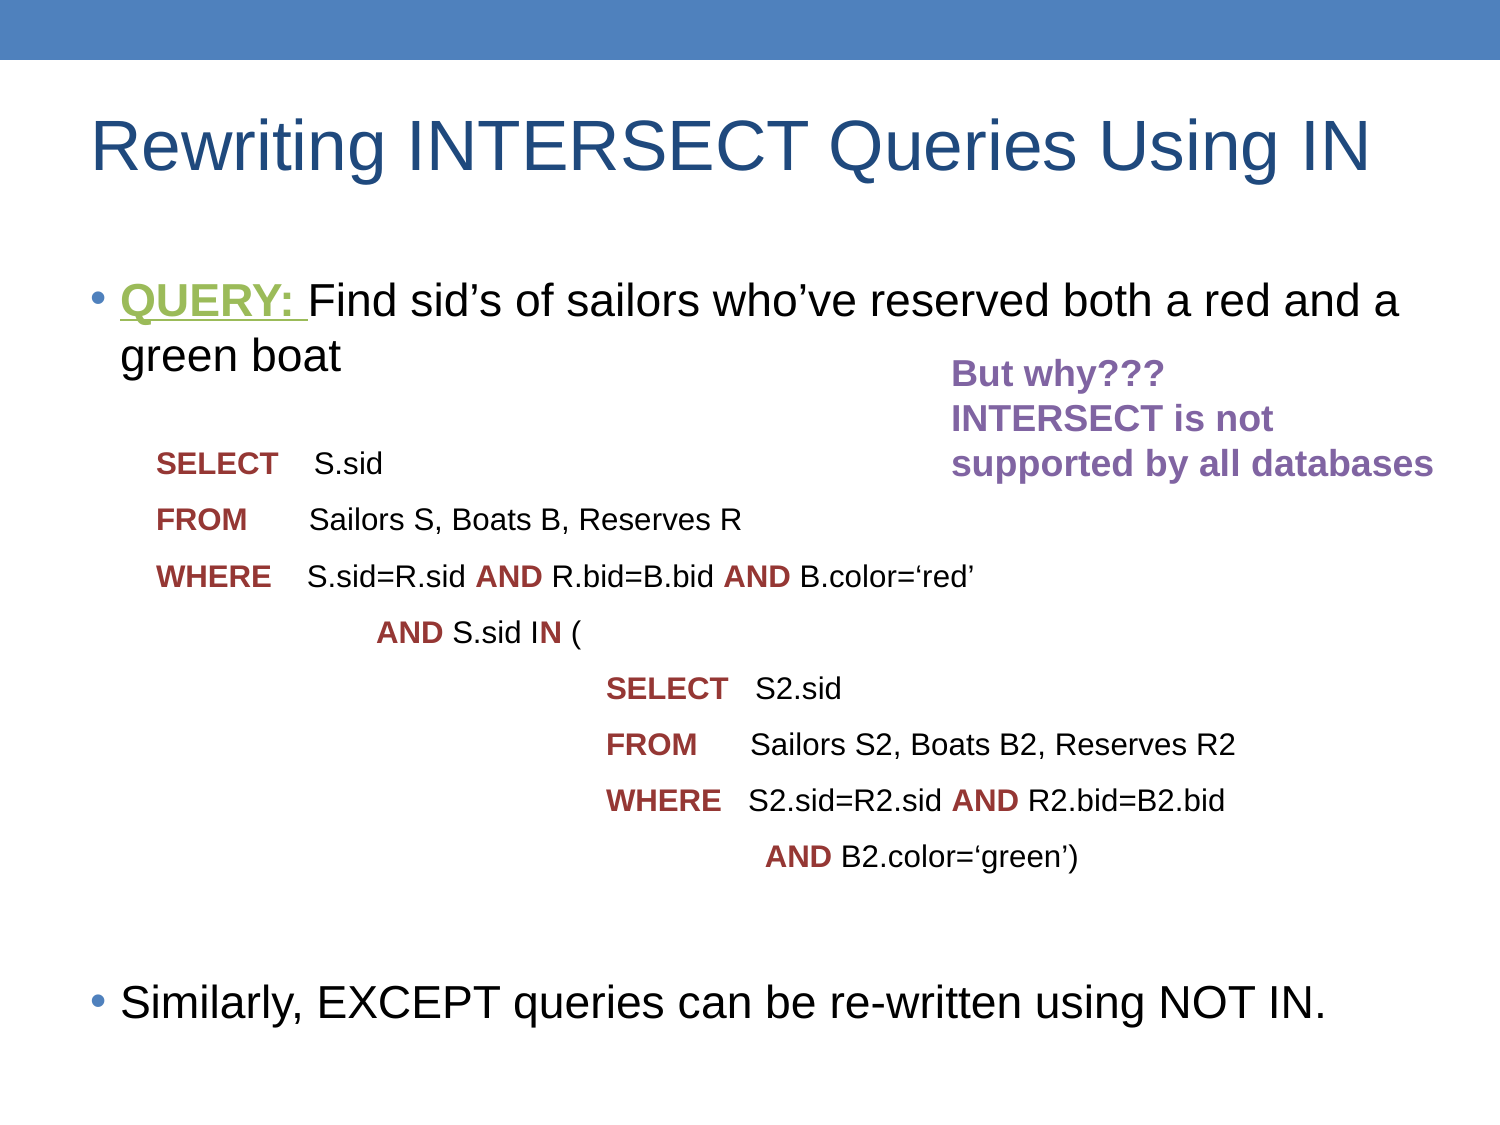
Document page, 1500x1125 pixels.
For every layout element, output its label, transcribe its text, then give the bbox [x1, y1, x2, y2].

text_box But why??? INTERSECT is not supported by all databases [935, 341, 1466, 493]
text_box SELECT S.sid FROM Sailors S, Boats B, Reserves R WHERE S.sid=R.sid AND R.bid=B.bid AND B.color=‘red’ AND S.sid IN ( SELECT S2.sid FROM Sailors S2, Boats B2, Reserves R2 WHERE S2.sid=R2.sid AND R2.bid=B2.bid AND B2.color=‘green’) [141, 417, 1463, 887]
title Rewriting INTERSECT Queries Using IN [75, 80, 1425, 203]
list QUERY: Find sid’s of sailors who’ve reserved both a red and a green boat Similarly, EXCEPT queries can be re-written using NOT IN. [75, 262, 1425, 1063]
